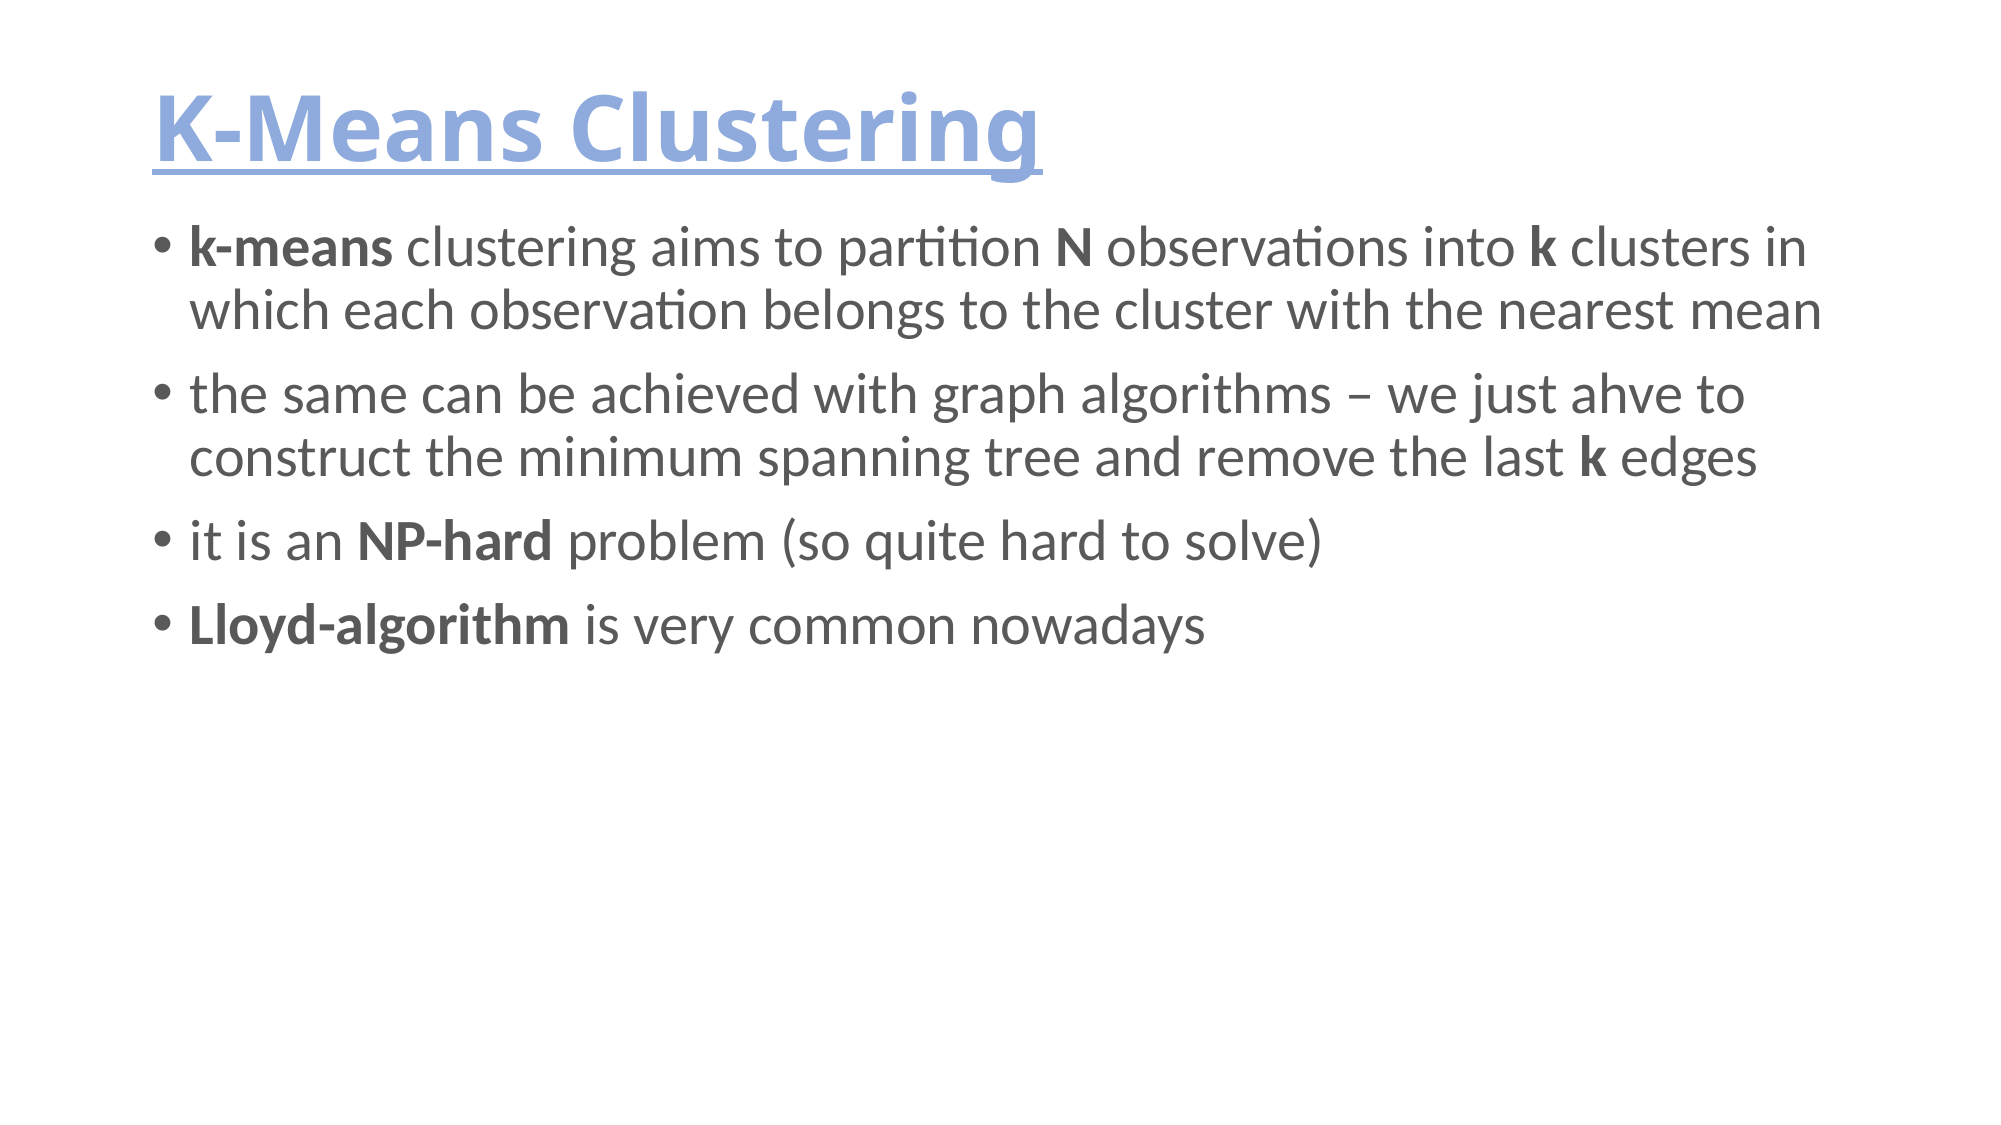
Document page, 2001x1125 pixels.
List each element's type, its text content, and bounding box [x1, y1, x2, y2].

list k-means clustering aims to partition N observations into k clusters in which each observation belongs to the cluster with the nearest mean the same can be achieved with graph algorithms – we just ahve to construct the minimum spanning tree and remove the last k edges it is an NP-hard problem (so quite hard to solve) Lloyd-algorithm is very common nowadays [137, 241, 1863, 1033]
title K-Means Clustering [137, 23, 1863, 241]
